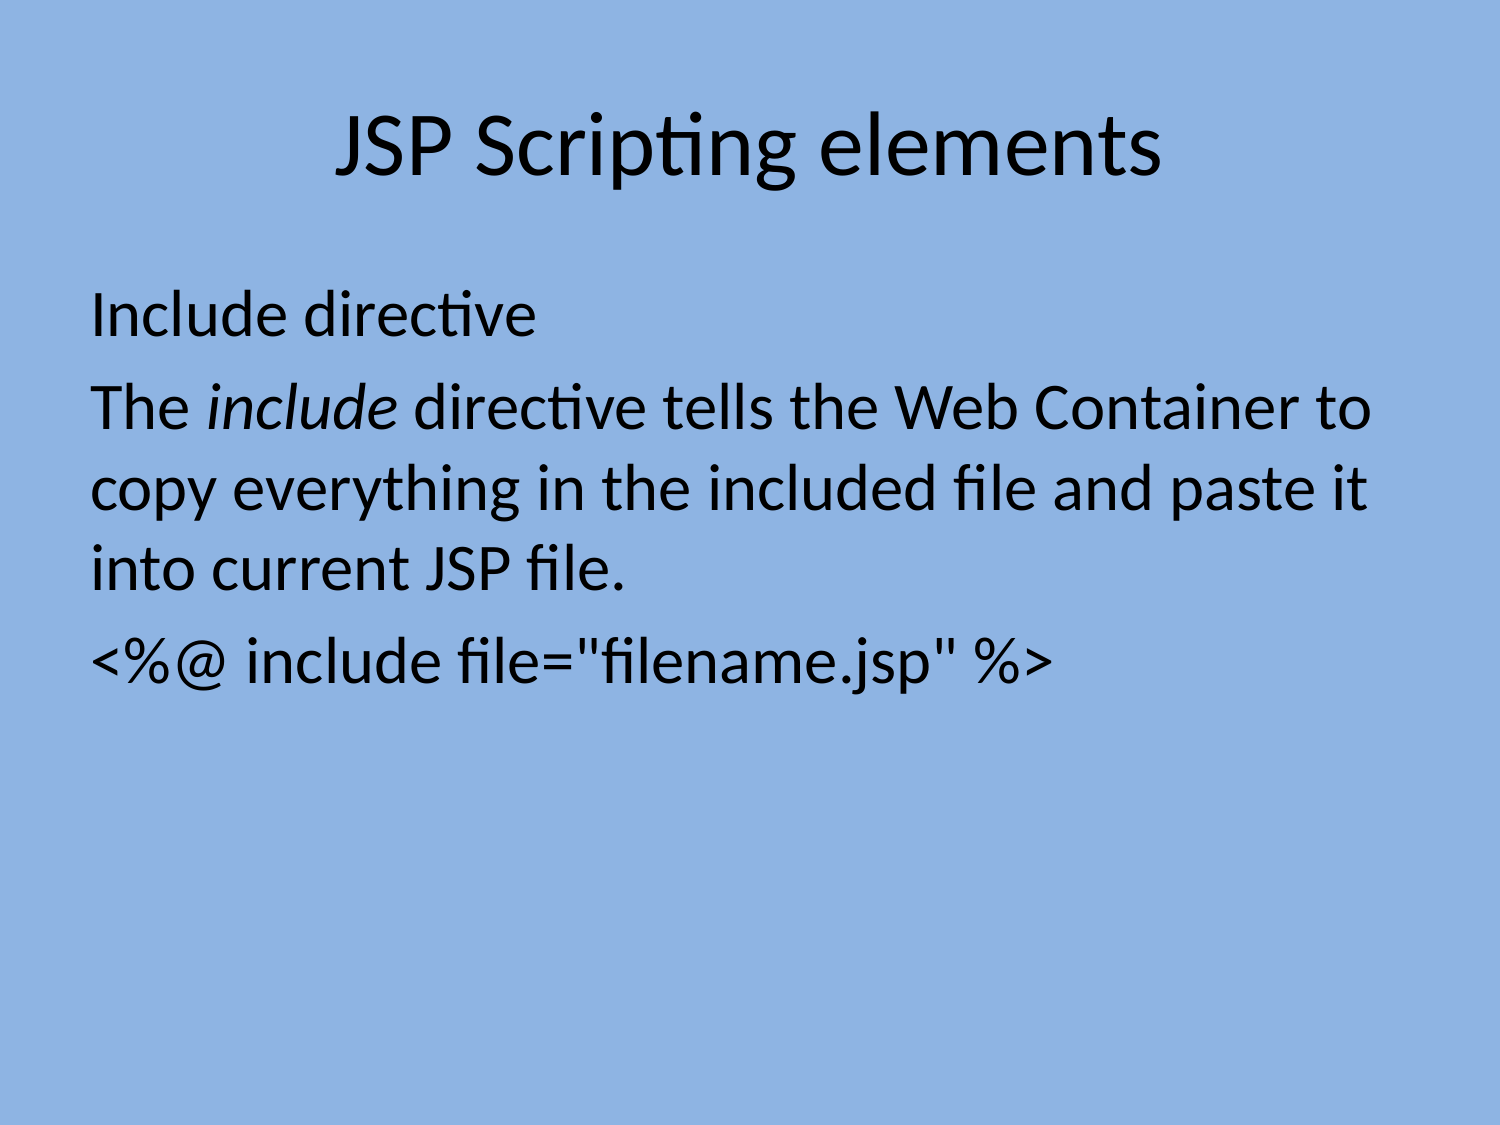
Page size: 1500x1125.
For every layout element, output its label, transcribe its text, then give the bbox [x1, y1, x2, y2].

title JSP Scripting elements [75, 45, 1425, 233]
list Include directive The include directive tells the Web Container to copy everything in the included file and paste it into current JSP file. <%@ include file="filename.jsp" %> [75, 262, 1425, 1005]
